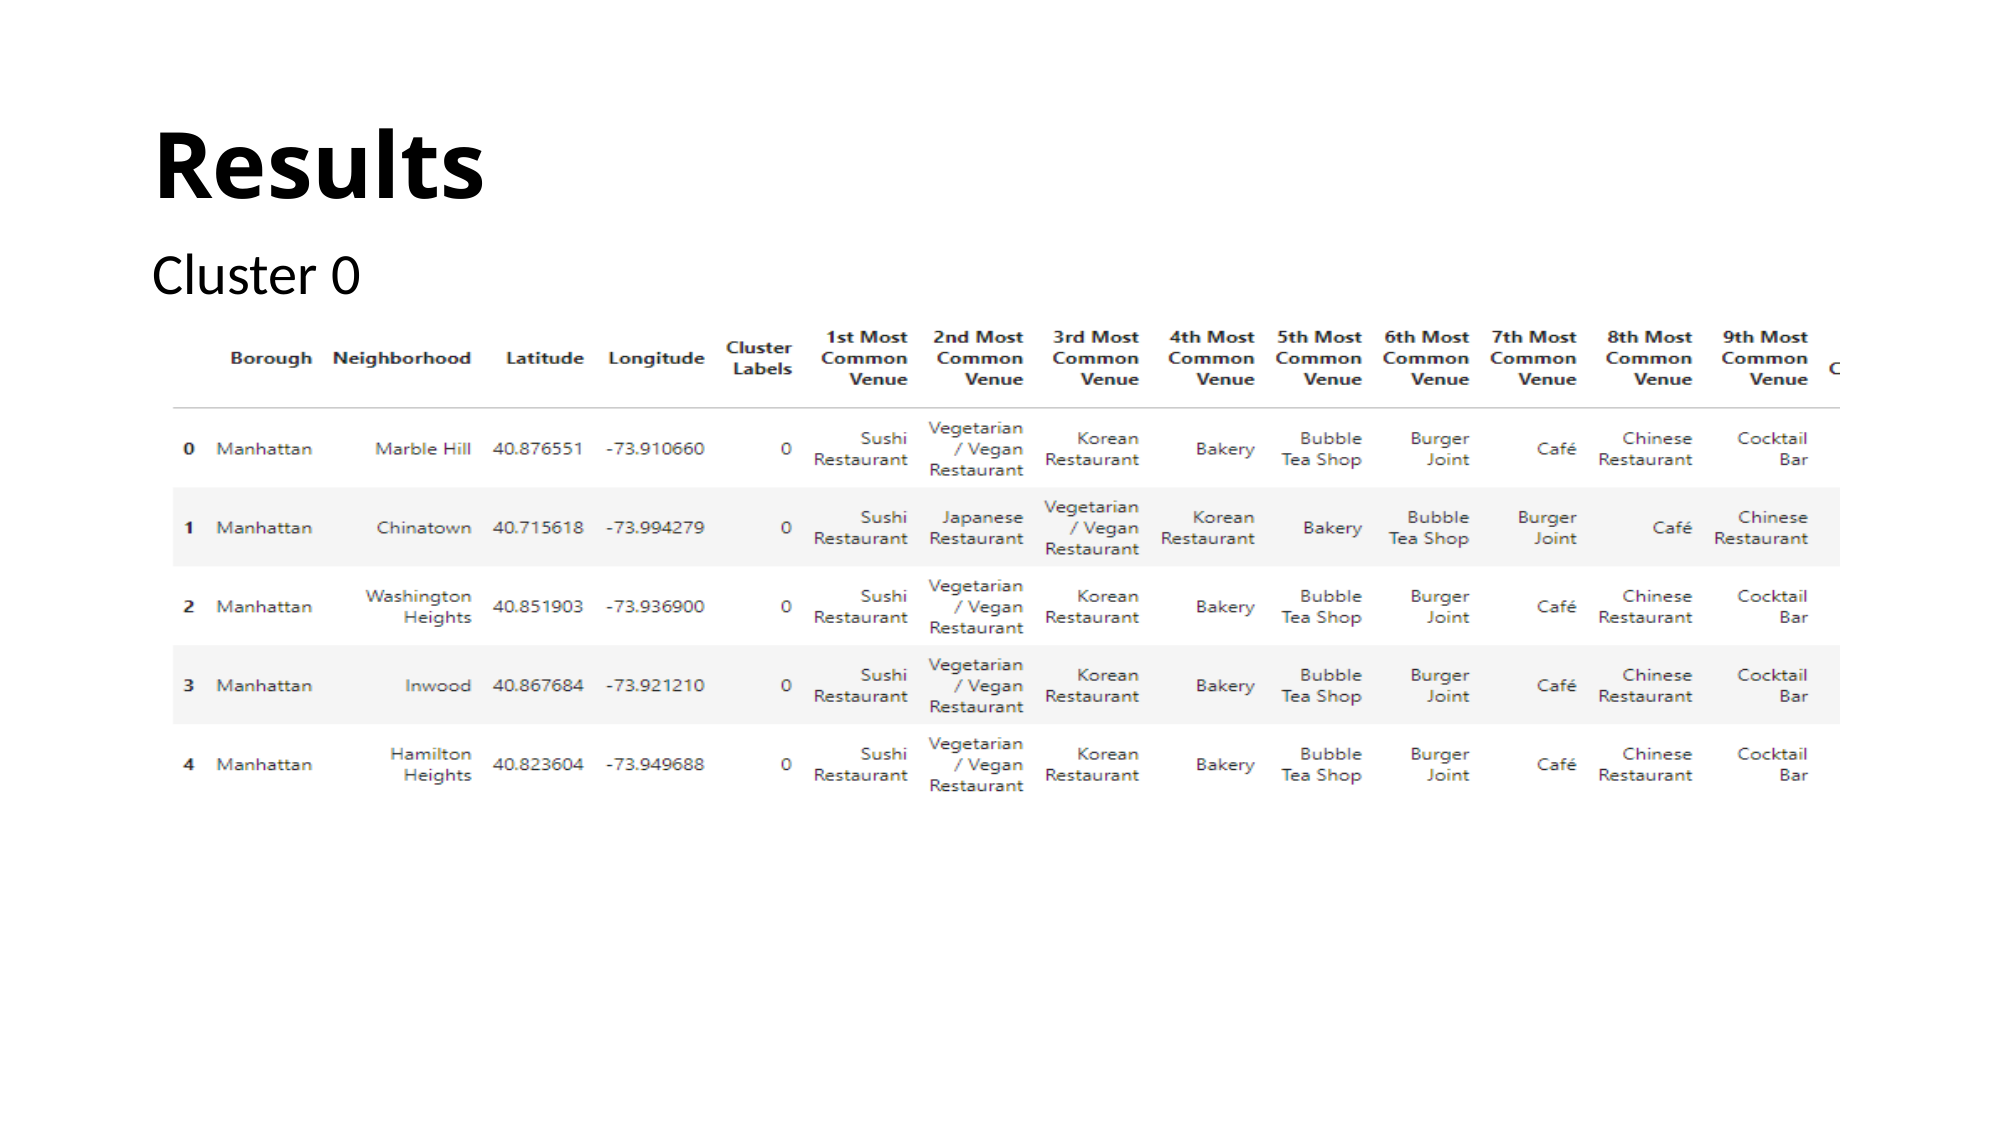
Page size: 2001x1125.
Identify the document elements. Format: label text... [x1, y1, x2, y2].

picture [160, 310, 1840, 815]
title Results [137, 59, 1863, 237]
list Cluster 0 [137, 237, 1863, 318]
